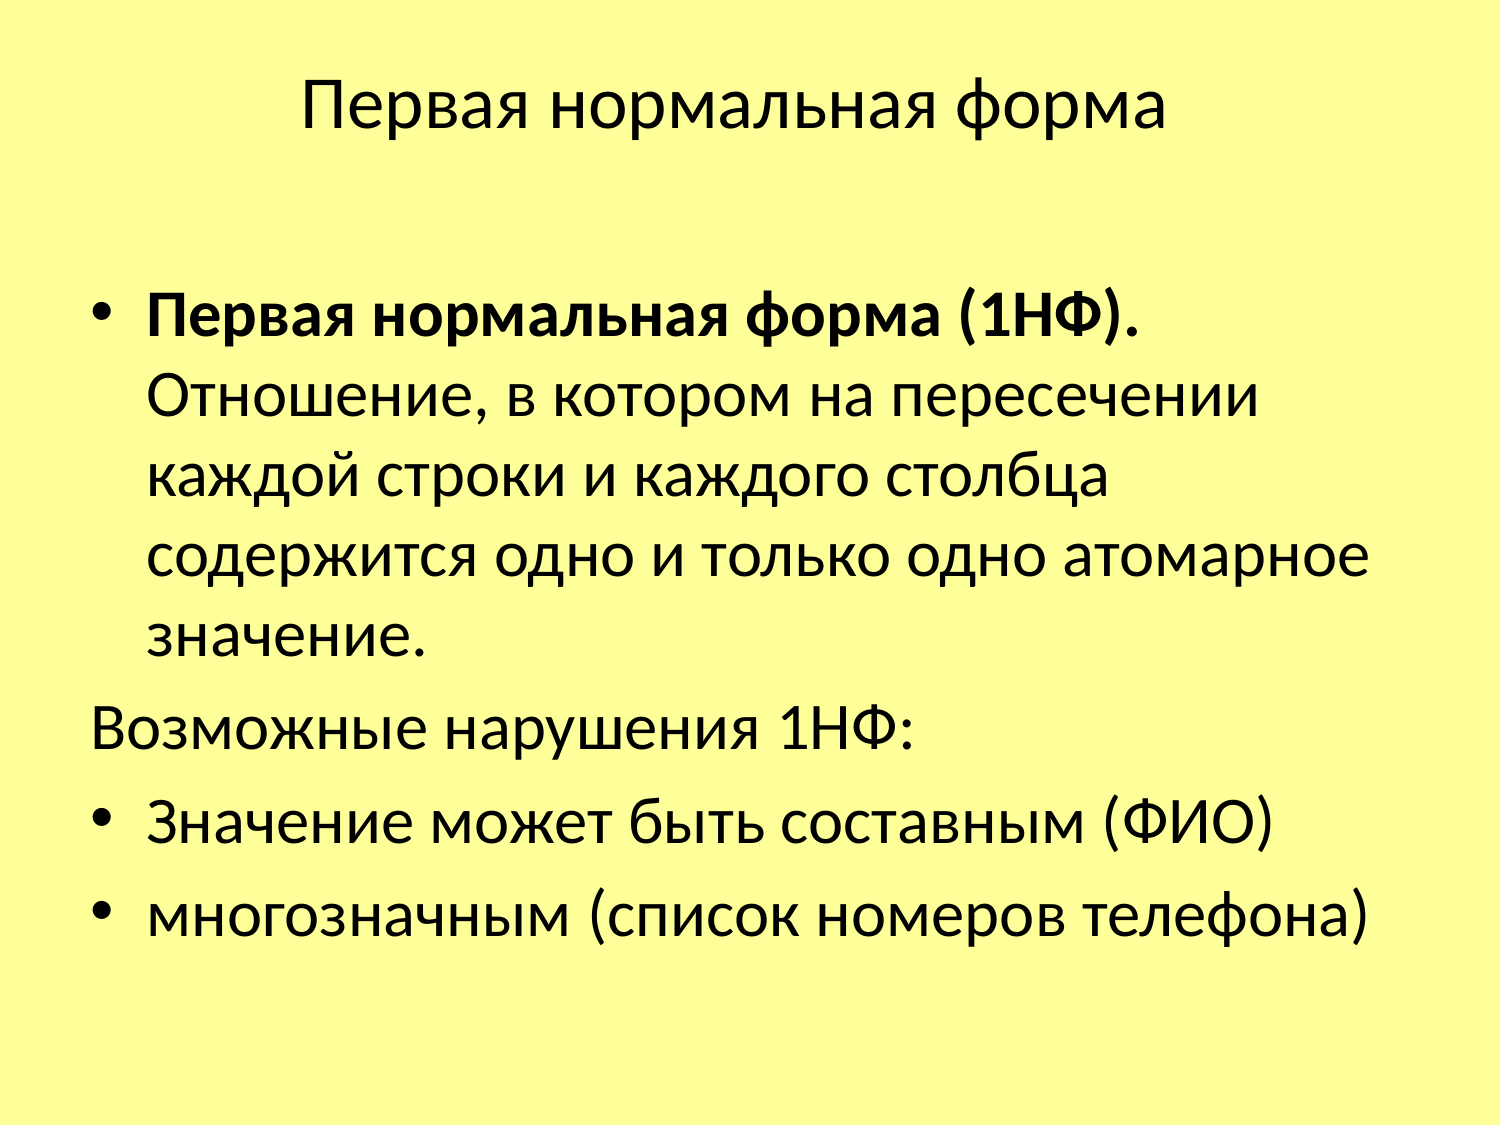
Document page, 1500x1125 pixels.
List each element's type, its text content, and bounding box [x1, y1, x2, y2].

title Первая нормальная форма [74, 44, 1395, 153]
list Первая нормальная форма (1НФ). Отношение, в котором на пересечении каждой строки и каждого столбца содержится одно и только одно атомарное значение. Возможные нарушения 1НФ: Значение может быть составным (ФИО) многозначным (список номеров телефона) [74, 262, 1426, 1006]
